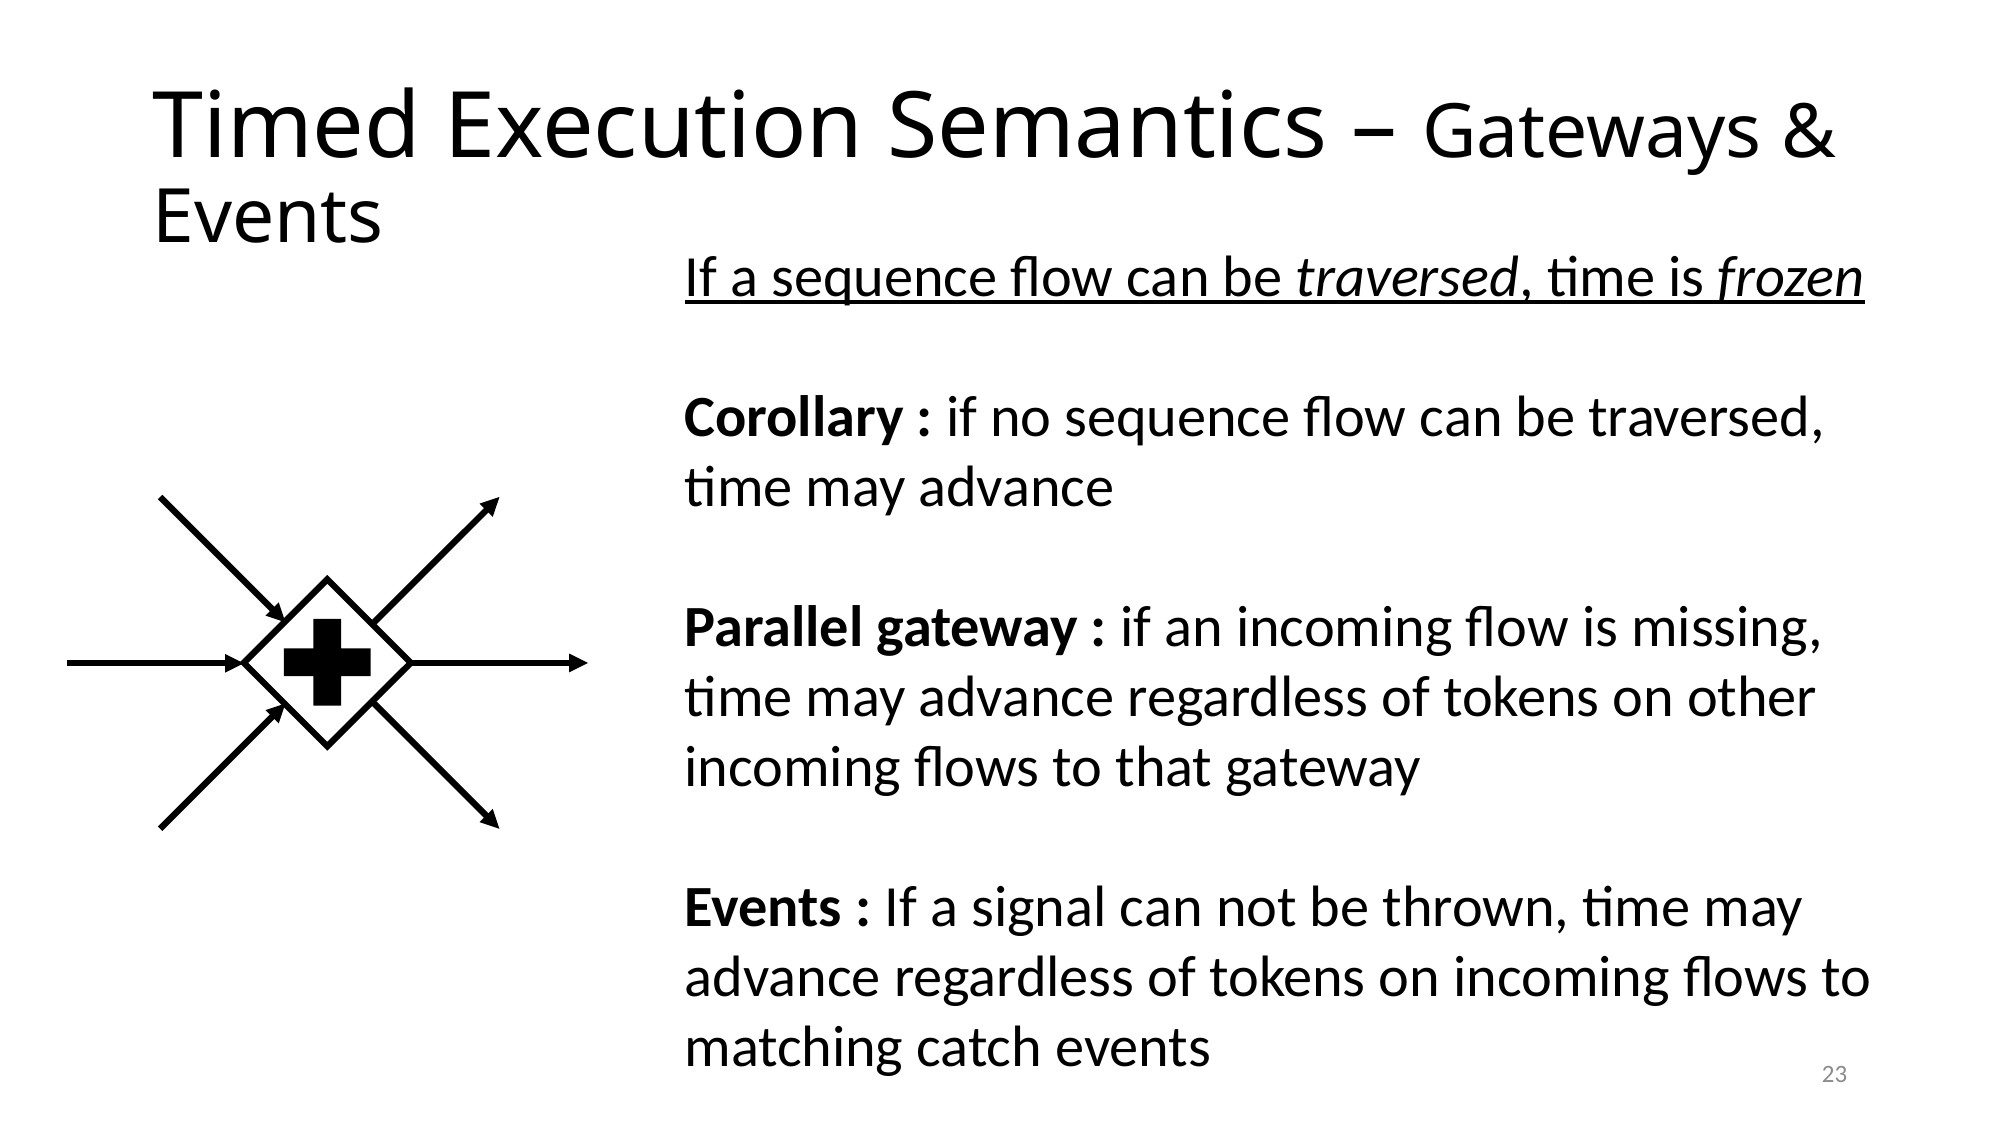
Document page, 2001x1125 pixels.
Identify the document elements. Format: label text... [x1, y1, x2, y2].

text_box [66, 471, 588, 855]
title Timed Execution Semantics – Gateways & Events [137, 59, 1863, 278]
slide_number 23 [1412, 1042, 1863, 1103]
text_box If a sequence flow can be traversed, time is frozen Corollary : if no sequence flow can be traversed, time may advance Parallel gateway : if an incoming flow is missing, time may advance regardless of tokens on other incoming flows to that gateway Events : If a signal can not be thrown, time may advance regardless of tokens on incoming flows to matching catch events [669, 230, 1887, 1086]
